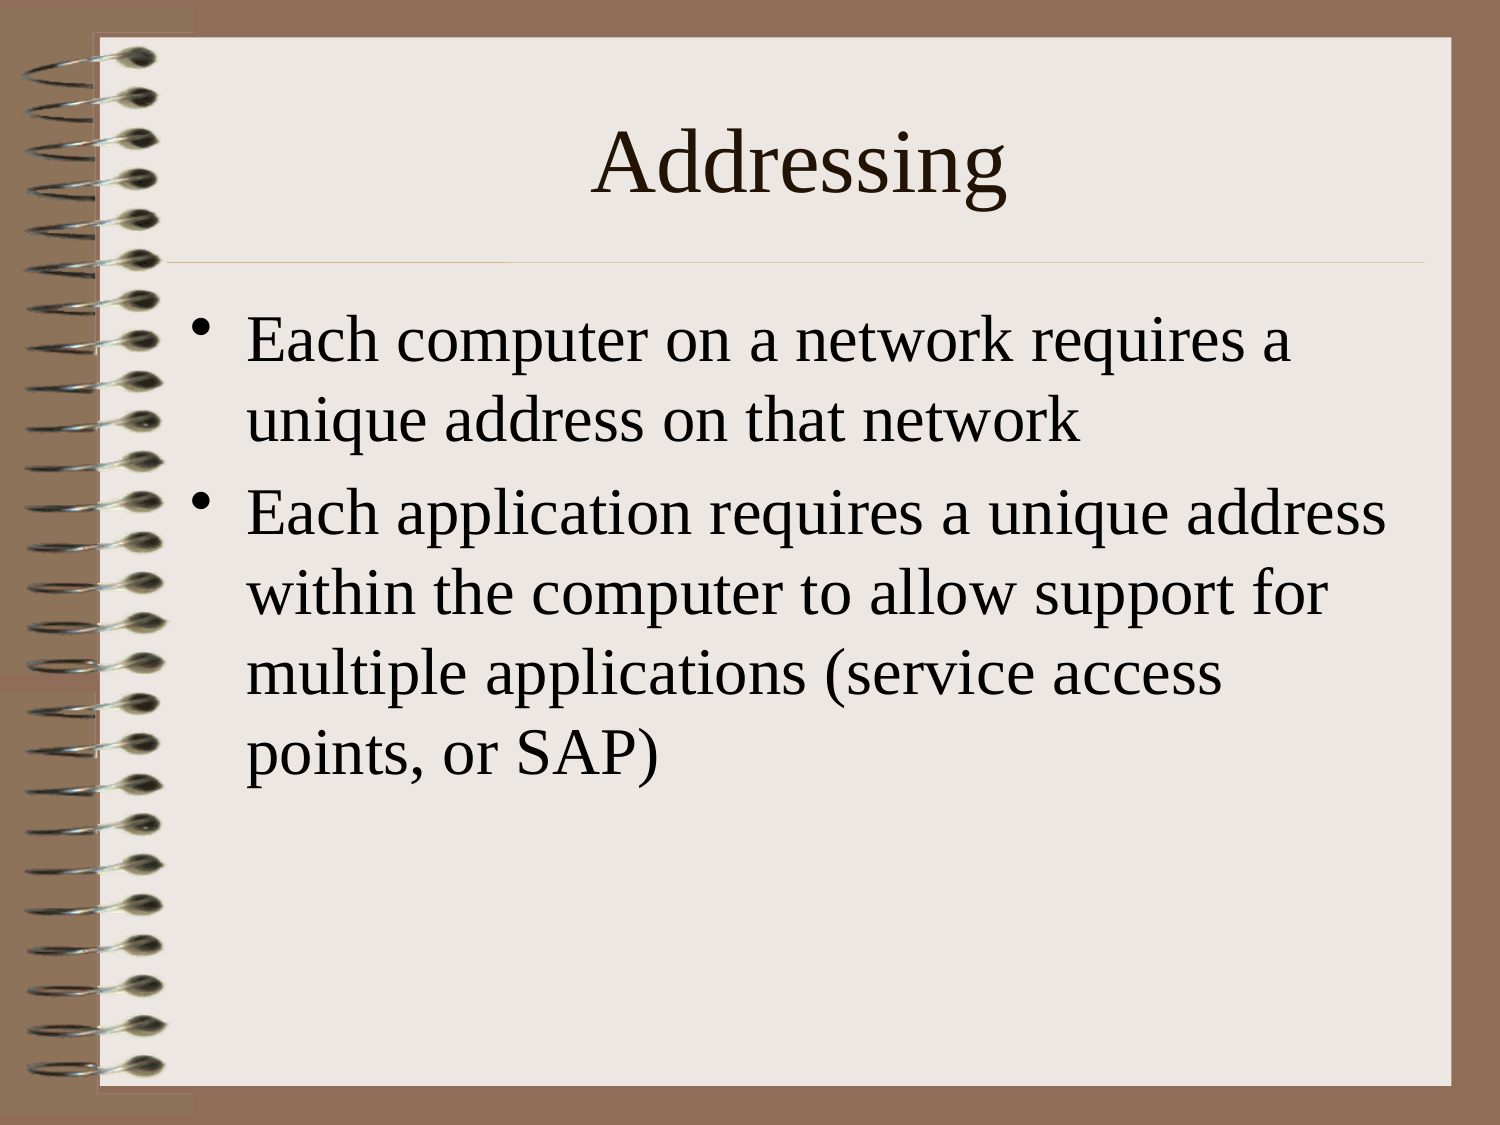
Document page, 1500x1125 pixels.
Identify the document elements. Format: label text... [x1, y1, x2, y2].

picture [0, 8, 194, 674]
list Each computer on a network requires a unique address on that network Each application requires a unique address within the computer to allow support for multiple applications (service access points, or SAP) [174, 287, 1425, 963]
title Addressing [174, 62, 1425, 250]
picture [0, 692, 194, 1115]
